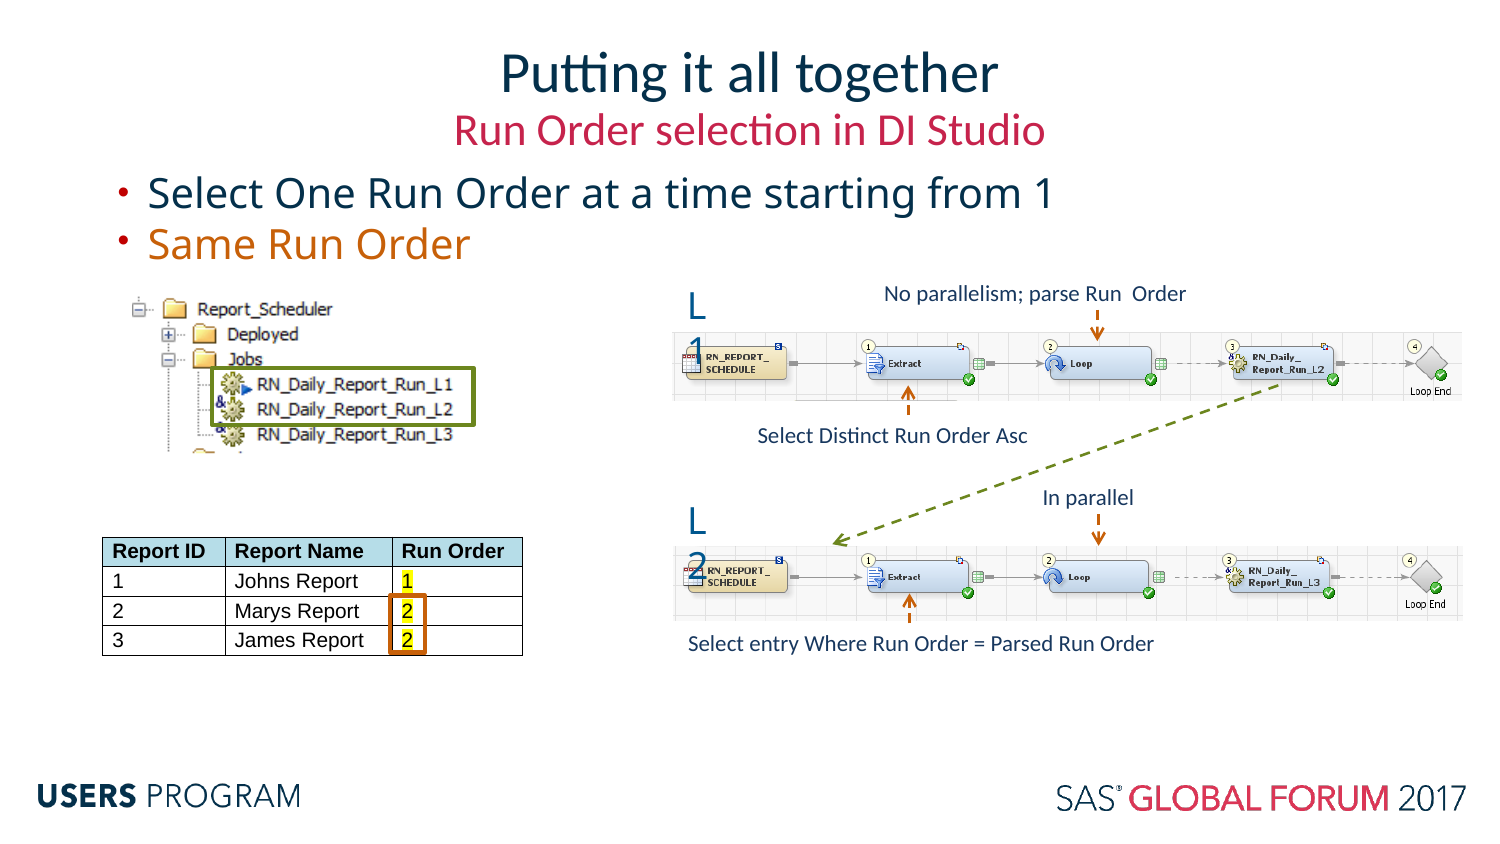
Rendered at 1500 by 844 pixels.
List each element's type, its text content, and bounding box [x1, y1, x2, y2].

table_cell 2 [103, 597, 225, 625]
table_cell Johns Report [226, 567, 392, 596]
table_header Report ID [103, 538, 225, 566]
table_header Report Name [226, 538, 392, 566]
text_box [388, 593, 427, 655]
table_cell 2 [427, 597, 522, 625]
table_cell 2 [427, 626, 522, 655]
text_box [469, 366, 476, 427]
table_cell James Report [226, 626, 388, 655]
table_cell 1 [393, 567, 522, 596]
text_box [671, 270, 1462, 457]
picture [28, 774, 312, 815]
picture [131, 285, 461, 459]
list Run Order selection in DI Studio [102, 105, 1398, 150]
table_header Run Order [393, 538, 522, 566]
list Select One Run Order at a time starting from 1 [102, 166, 1398, 240]
title Putting it all together [102, 31, 1398, 105]
table_cell 1 [103, 567, 225, 596]
table_cell 3 [103, 626, 225, 655]
text_box Same Run Order [102, 212, 1397, 286]
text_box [832, 385, 1279, 545]
picture [1047, 774, 1474, 817]
table_cell Marys Report [226, 597, 388, 625]
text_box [673, 475, 1463, 665]
